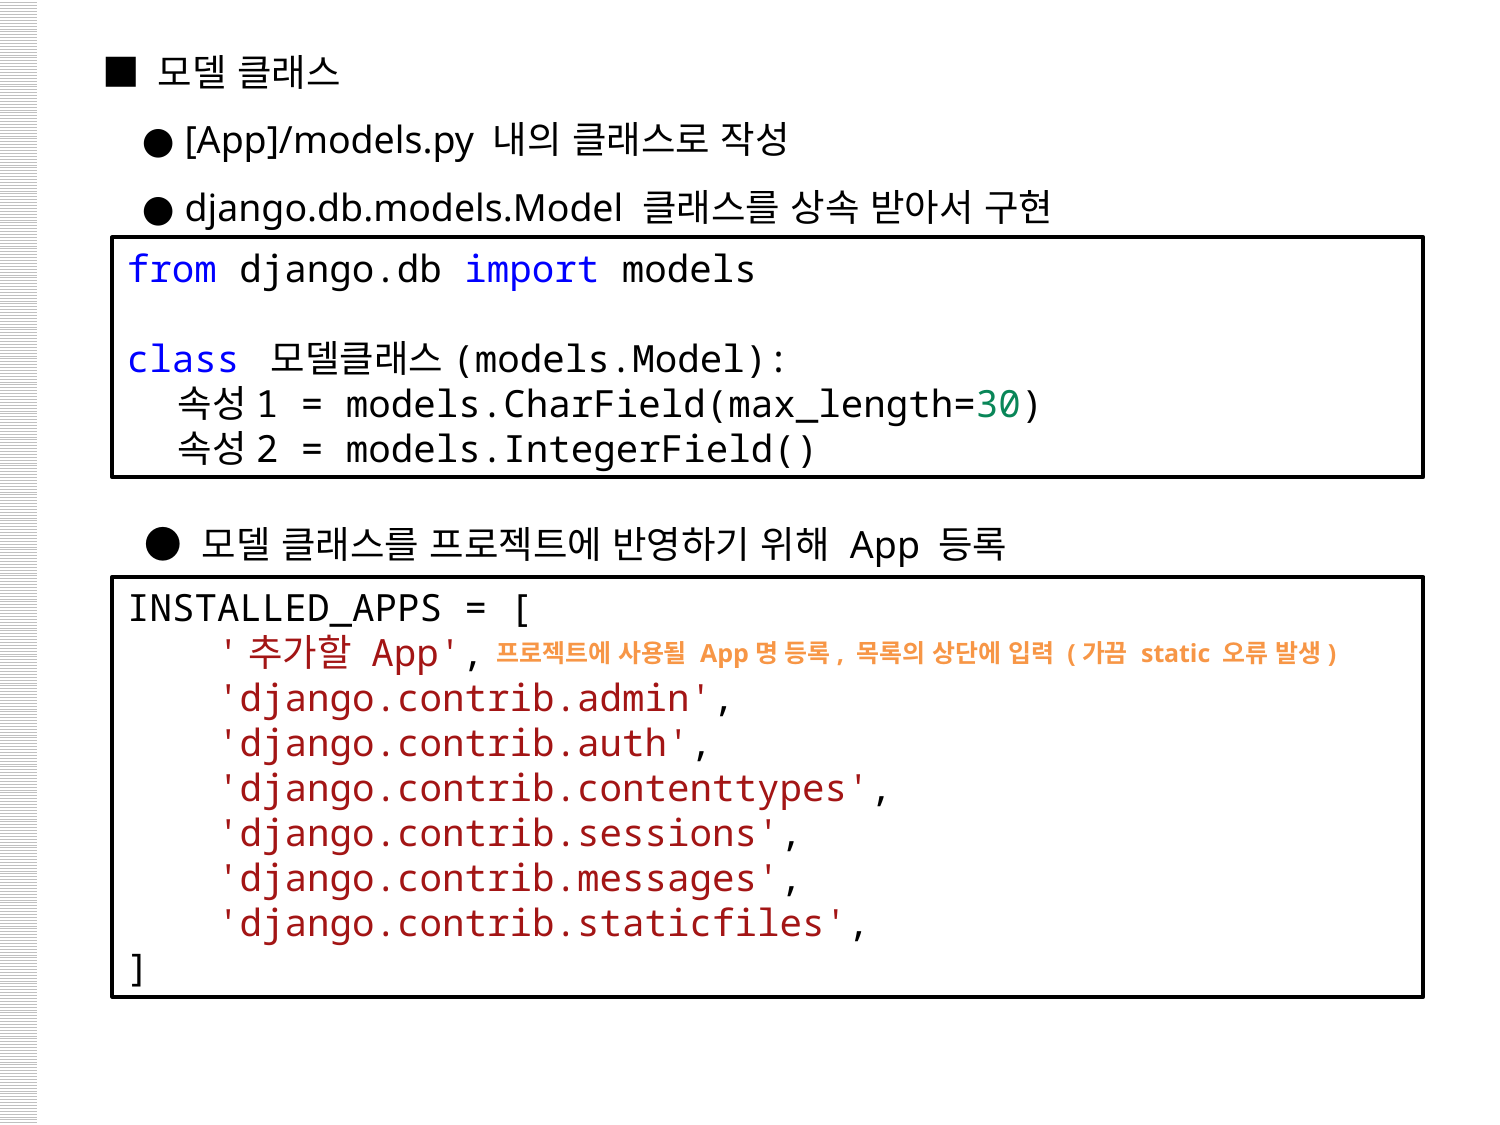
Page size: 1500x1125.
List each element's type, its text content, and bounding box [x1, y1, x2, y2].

text_box 프로젝트에 사용될 App명 등록, 목록의 상단에 입력 (가끔 static 오류 발생) [481, 629, 1352, 675]
text_box INSTALLED_APPS = [ '추가할 App', 'django.contrib.admin', 'django.contrib.auth', 'django.contrib.contenttypes', 'django.contrib.sessions', 'django.contrib.messages', 'django.contrib.staticfiles', ] [110, 575, 1425, 999]
text_box ■ 모델 클래스 ● [App]/models.py 내의 클래스로 작성 ● django.db.models.Model 클래스를 상속 받아서 구현 ● 모델 클래스를 프로젝트에 반영하기 위해 App 등록 [88, 19, 1069, 574]
text_box from django.db import models class 모델클래스(models.Model): 속성1 = models.CharField(max_length=30) 속성2 = models.IntegerField() [110, 235, 1425, 479]
